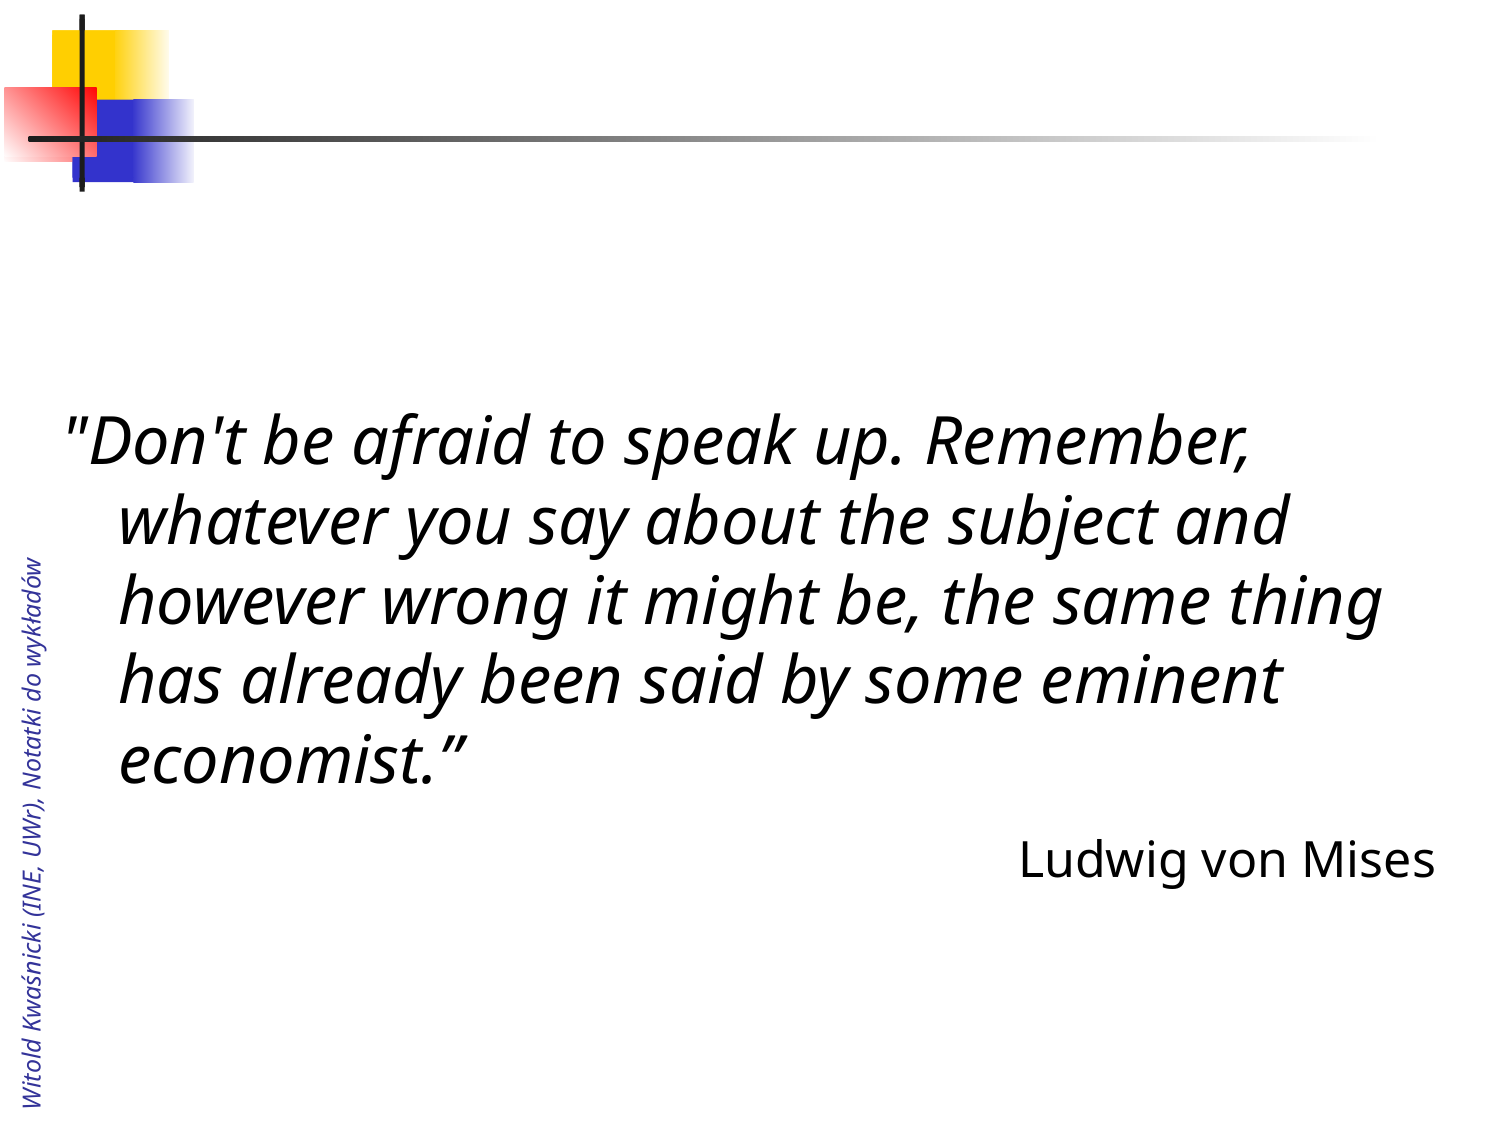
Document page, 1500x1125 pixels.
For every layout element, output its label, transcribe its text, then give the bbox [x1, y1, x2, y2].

slide_number Witold Kwaśnicki (INE, UWr), Notatki do wykładów [0, 385, 54, 1125]
list "Don't be afraid to speak up. Remember, whatever you say about the subject and however wrong it might be, the same thing has already been said by some eminent economist.” Ludwig von Mises [46, 203, 1453, 1125]
